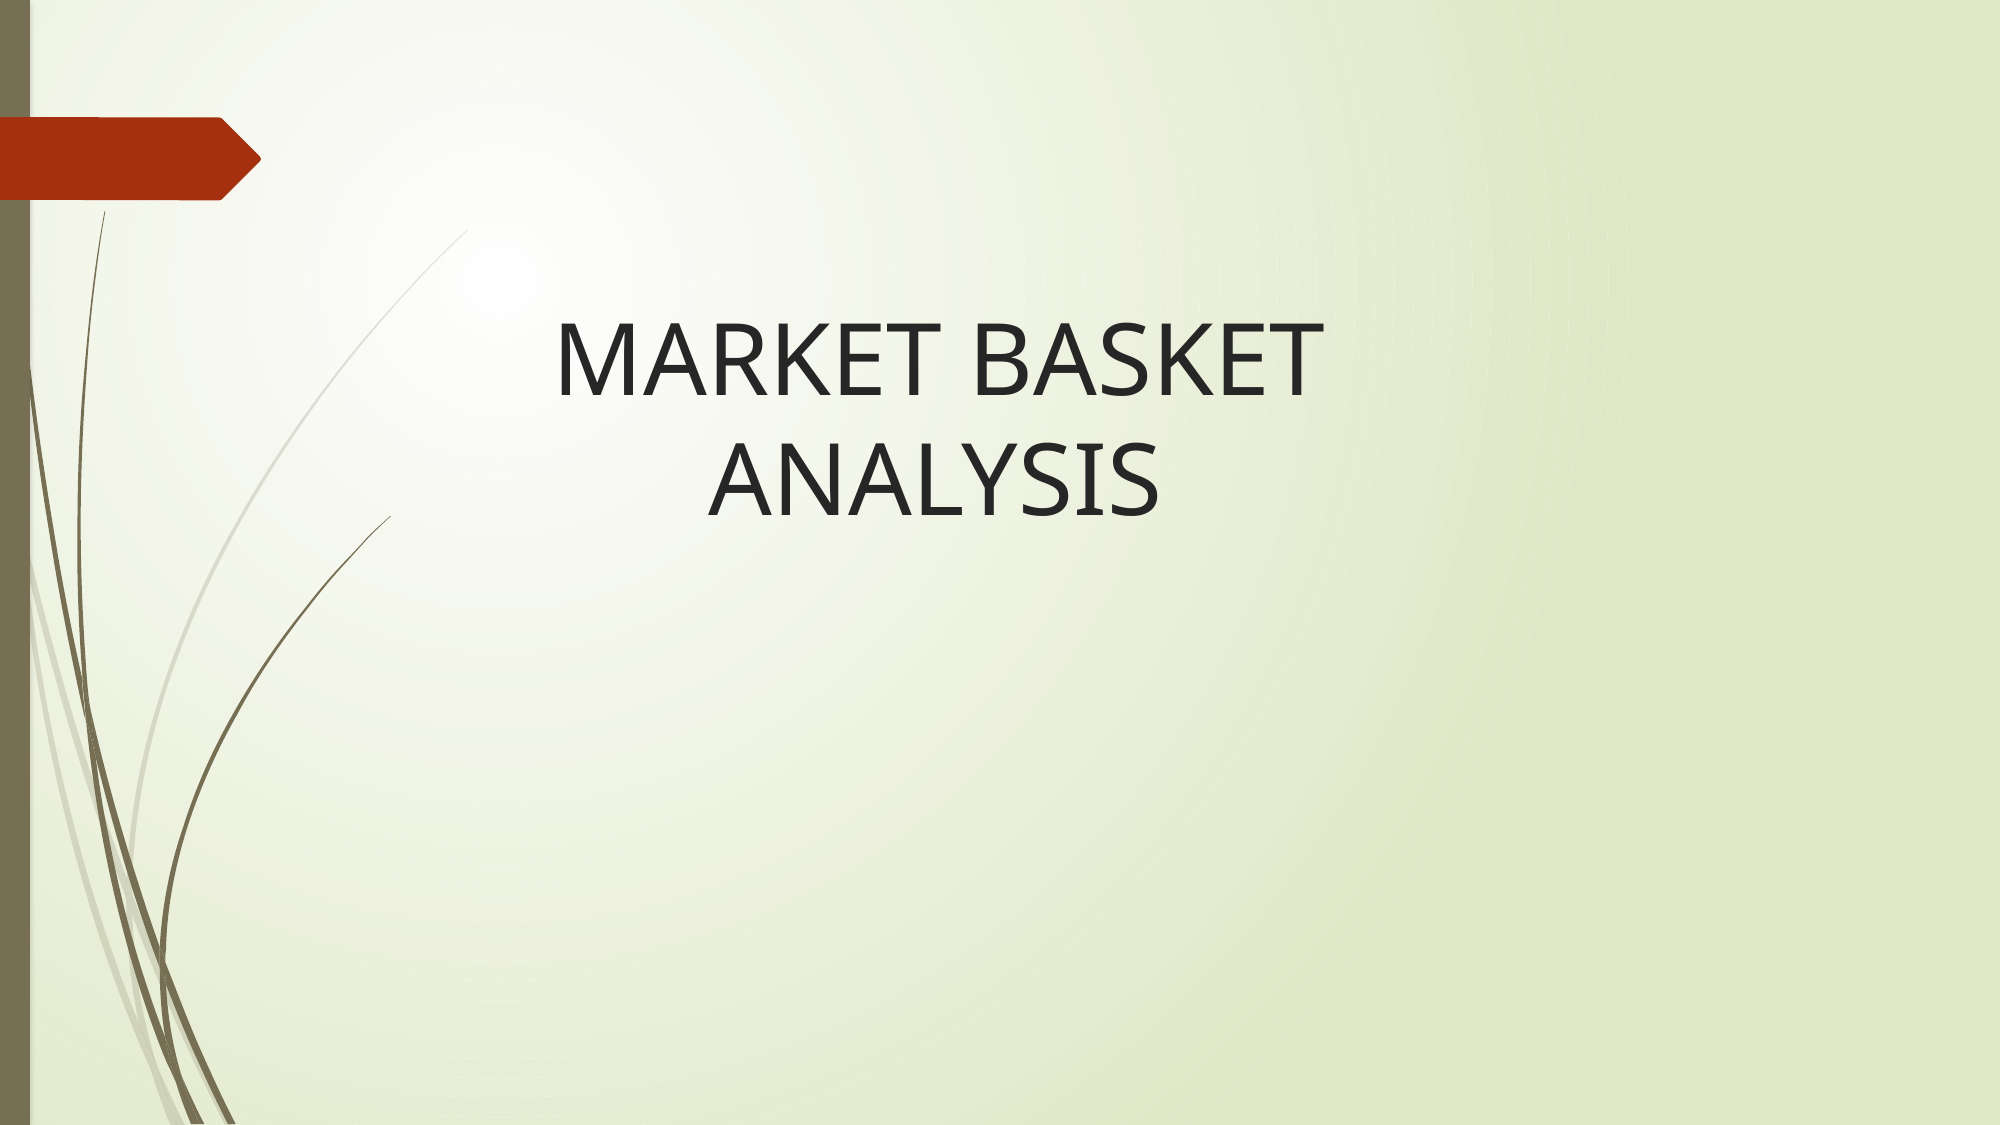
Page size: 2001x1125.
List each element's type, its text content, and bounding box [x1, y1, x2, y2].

title MARKET BASKET ANALYSIS [407, 288, 2000, 812]
